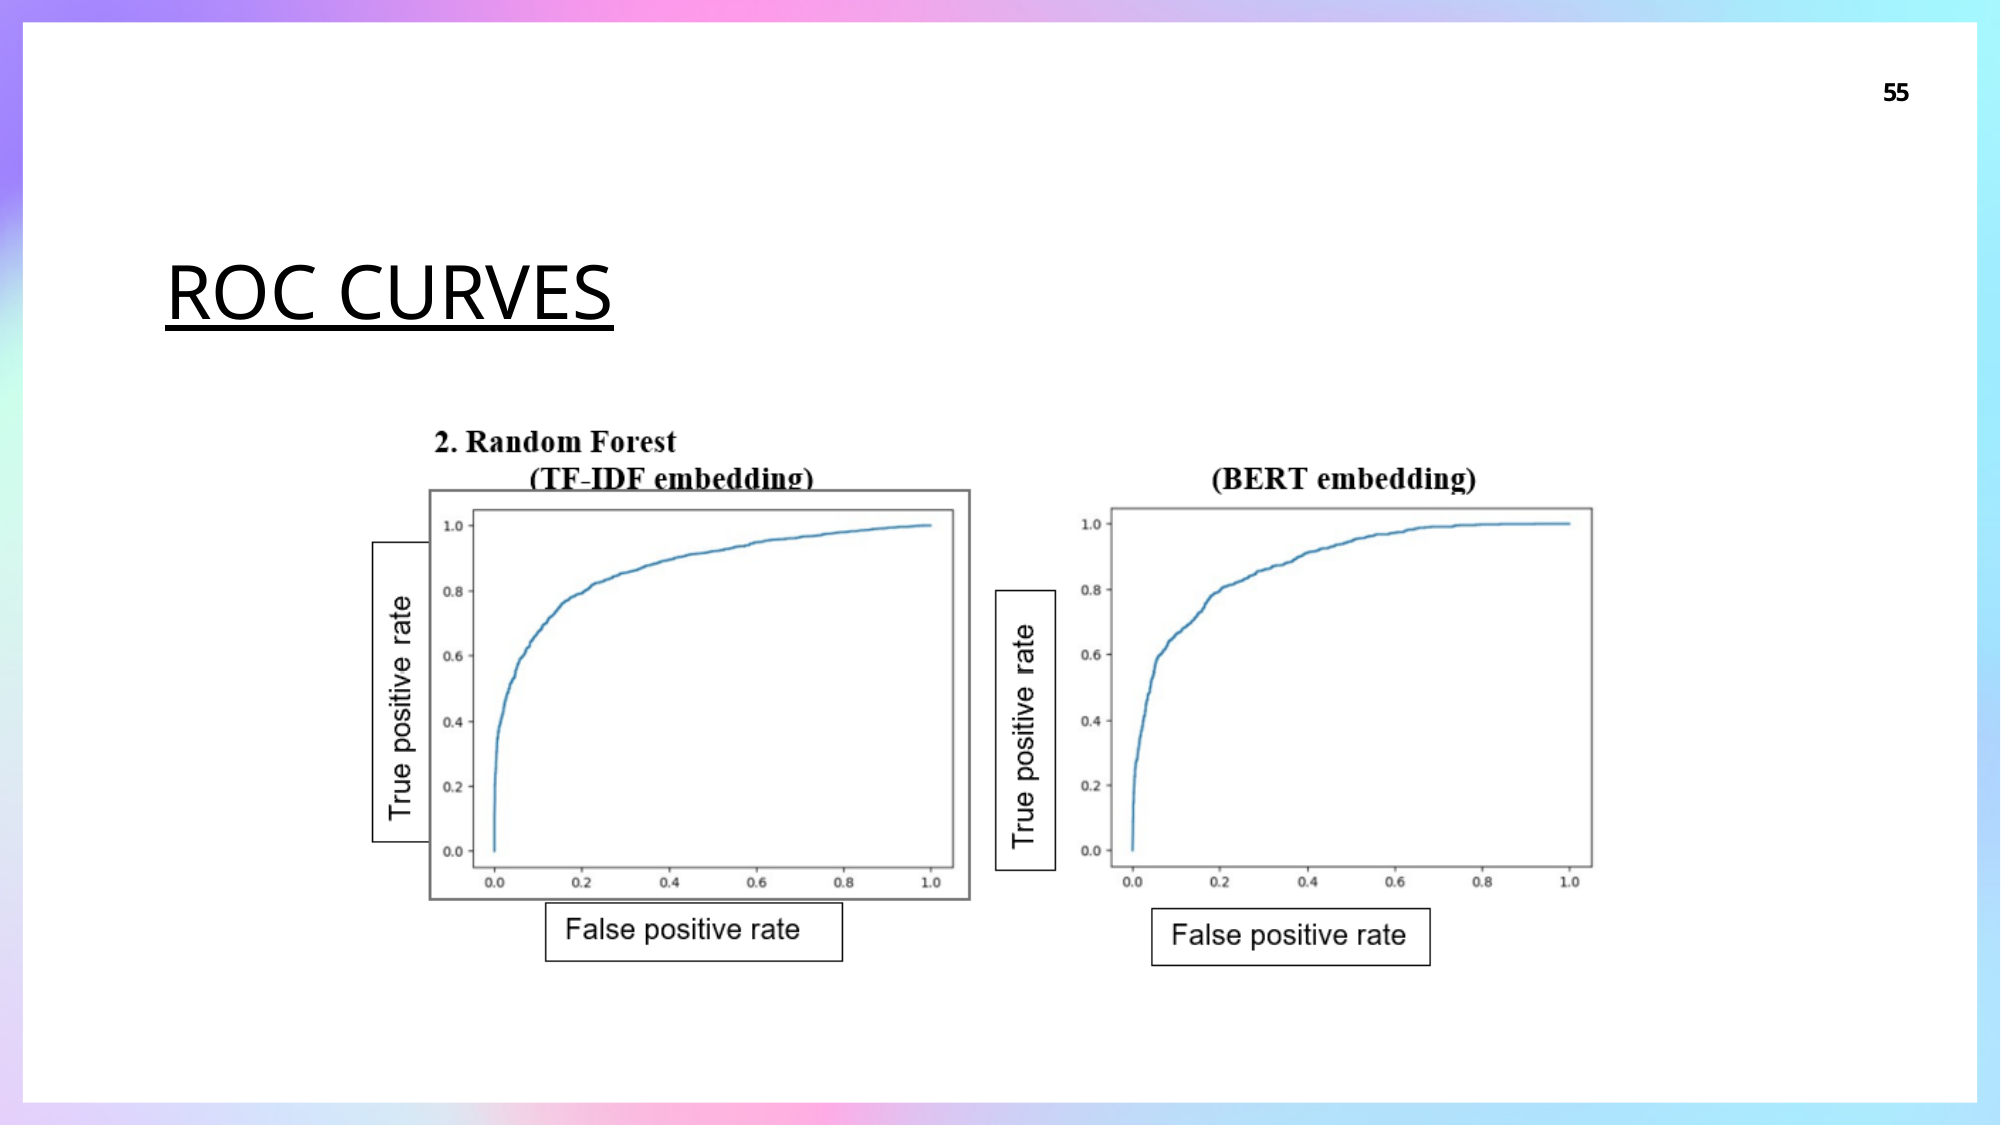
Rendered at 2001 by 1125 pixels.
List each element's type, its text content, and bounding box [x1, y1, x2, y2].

slide_number 55 [1747, 76, 1925, 150]
picture [0, 0, 2001, 1125]
title ROC CURVES [150, 149, 1850, 344]
